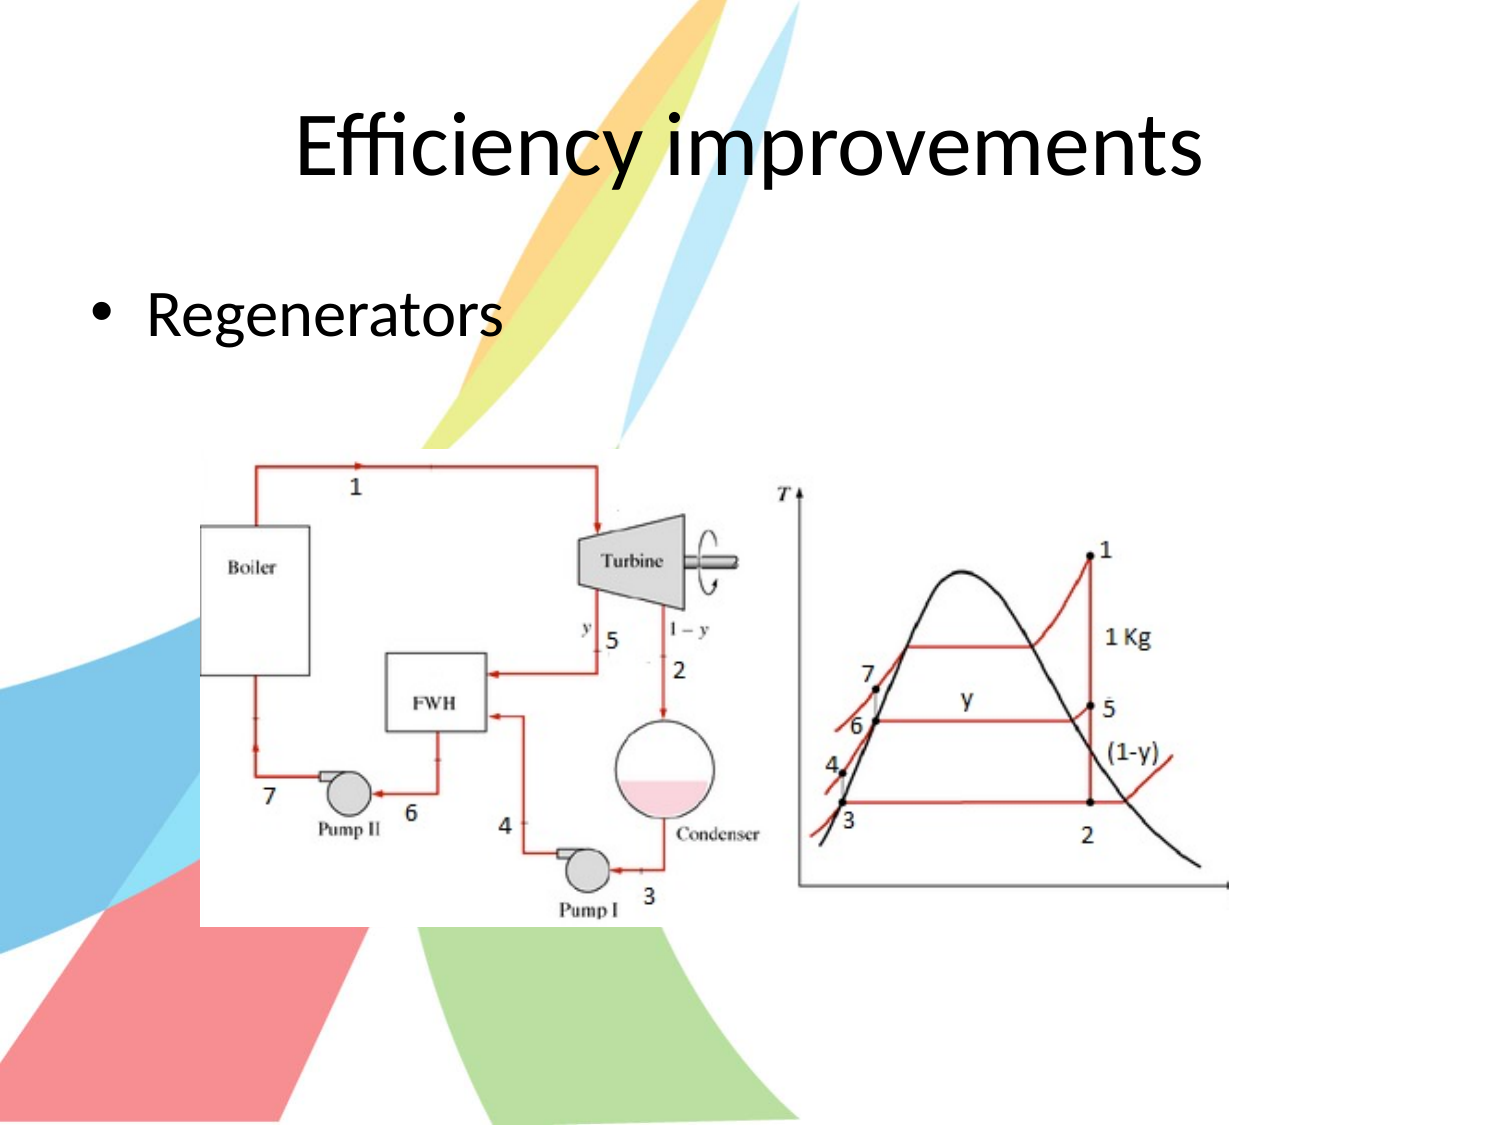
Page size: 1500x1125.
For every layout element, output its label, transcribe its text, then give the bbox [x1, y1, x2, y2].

list Regenerators [75, 262, 1425, 1005]
title Efficiency improvements [75, 45, 1425, 233]
picture [0, 0, 1500, 1125]
